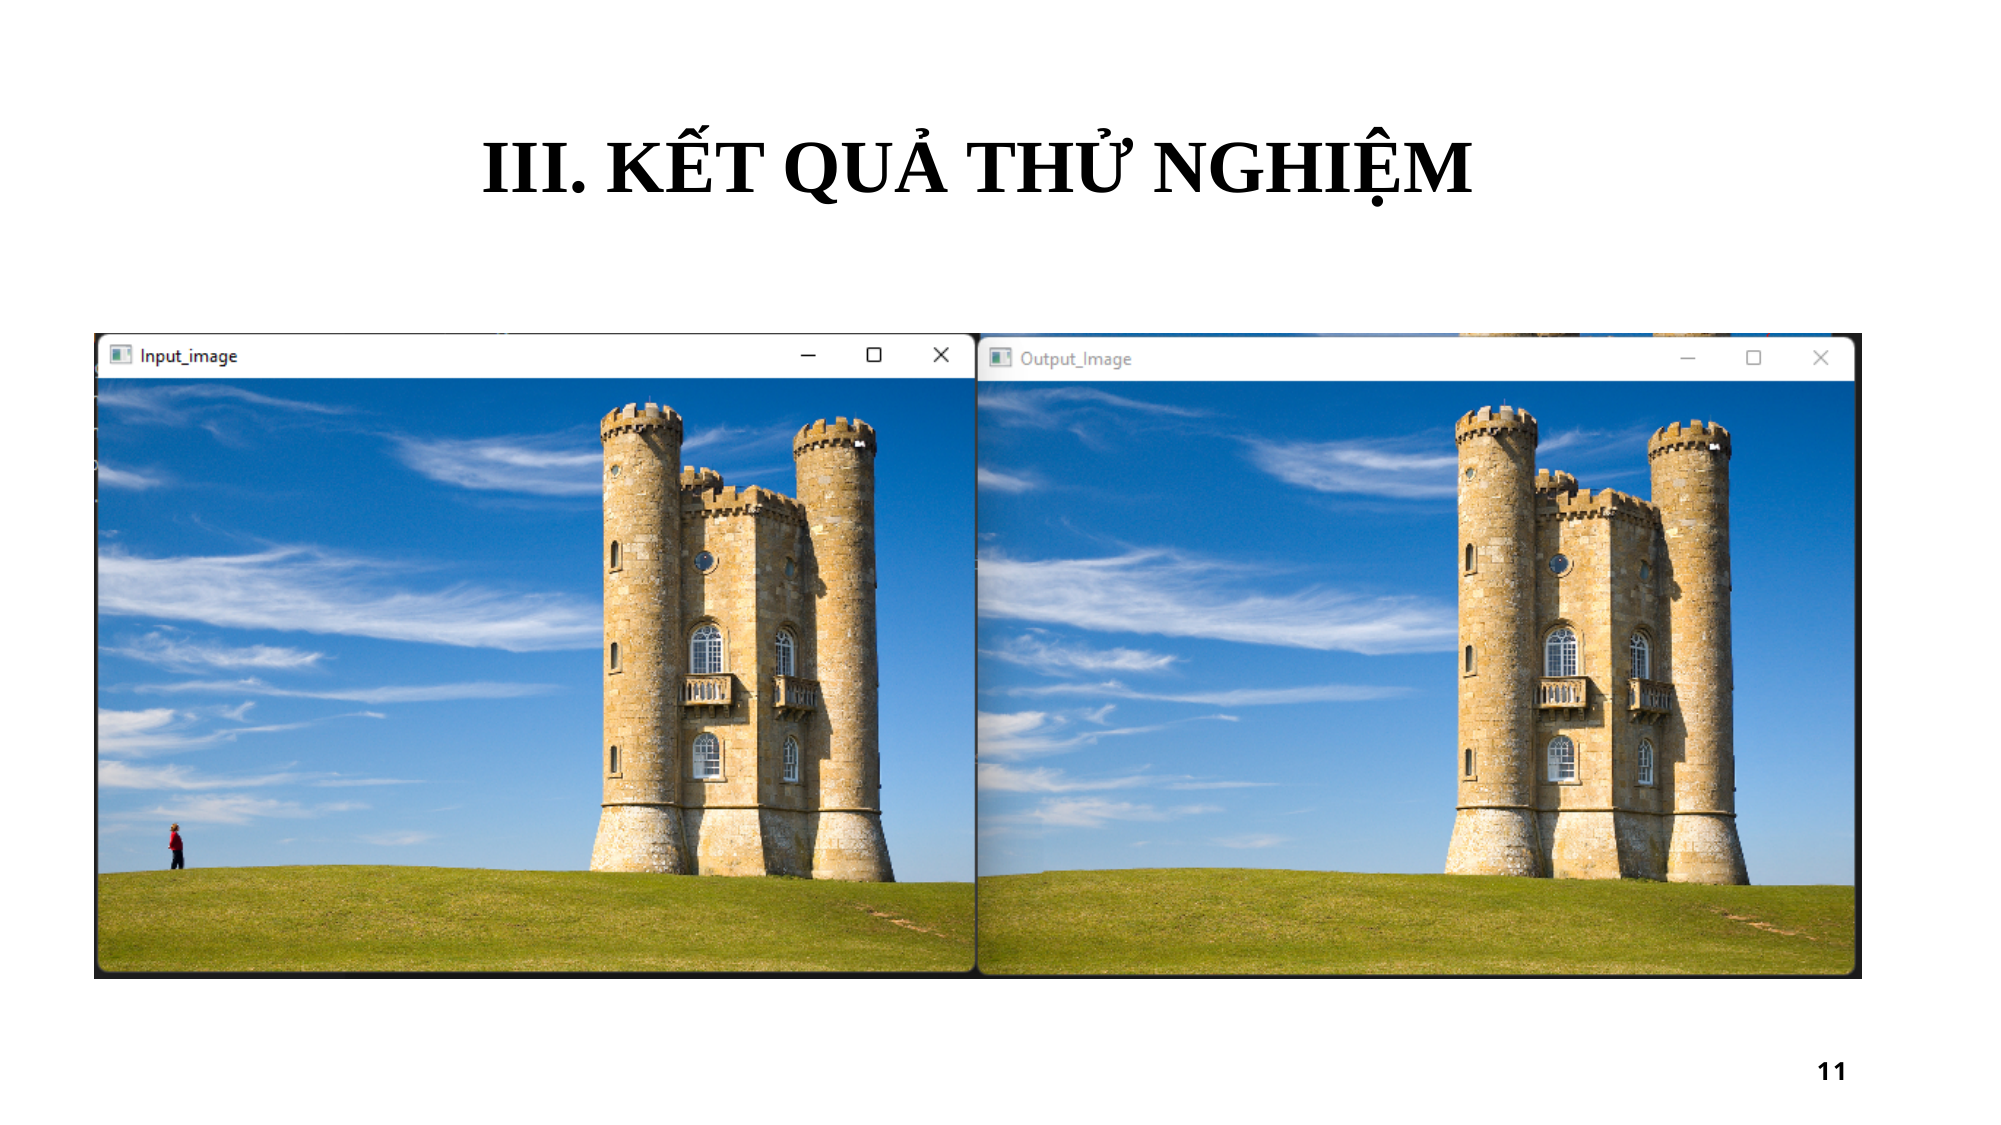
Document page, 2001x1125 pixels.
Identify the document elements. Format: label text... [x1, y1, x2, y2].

title III. Kết quả thử nghiệm [94, 59, 1862, 278]
slide_number 11 [1412, 1042, 1863, 1103]
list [94, 333, 1862, 980]
